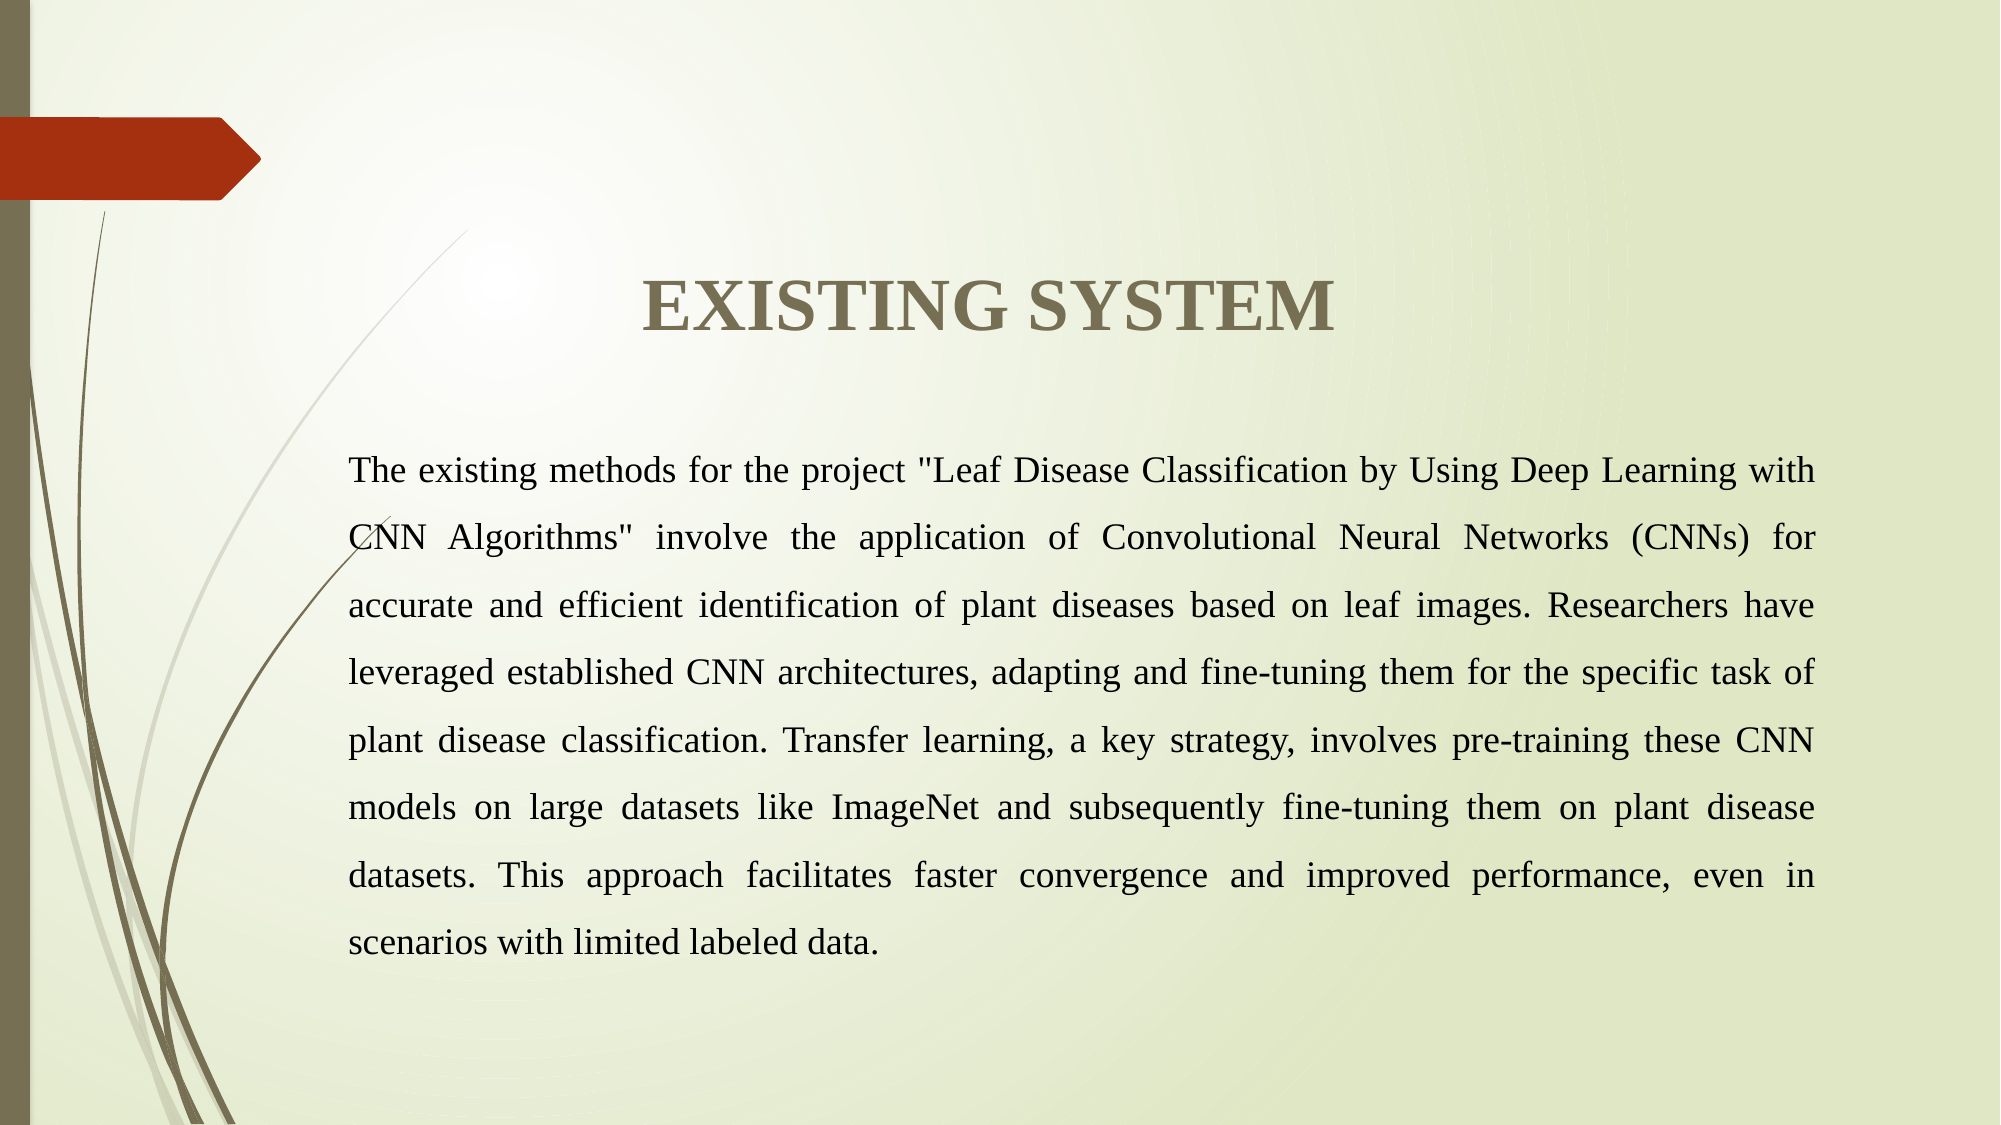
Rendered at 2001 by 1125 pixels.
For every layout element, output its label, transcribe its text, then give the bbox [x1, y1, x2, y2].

text_box The existing methods for the project "Leaf Disease Classification by Using Deep Learning with CNN Algorithms" involve the application of Convolutional Neural Networks (CNNs) for accurate and efficient identification of plant diseases based on leaf images. Researchers have leveraged established CNN architectures, adapting and fine-tuning them for the specific task of plant disease classification. Transfer learning, a key strategy, involves pre-training these CNN models on large datasets like ImageNet and subsequently fine-tuning them on plant disease datasets. This approach facilitates faster convergence and improved performance, even in scenarios with limited labeled data. [333, 414, 1833, 970]
text_box EXISTING SYSTEM [209, 185, 1620, 338]
